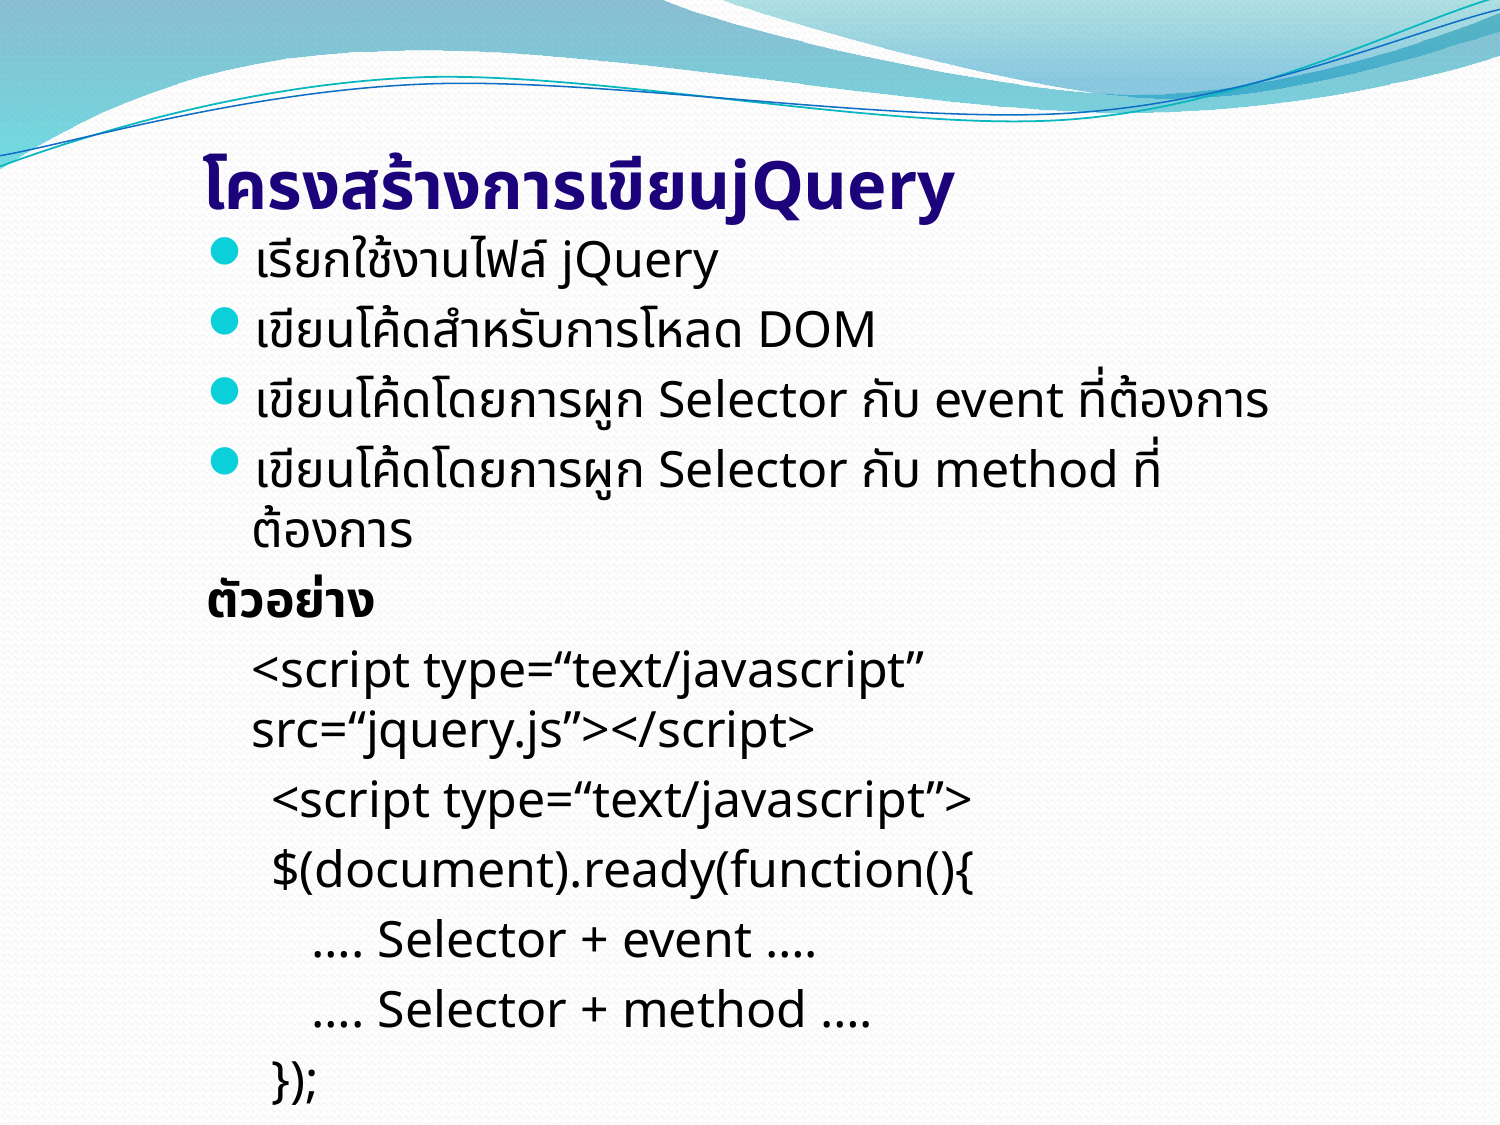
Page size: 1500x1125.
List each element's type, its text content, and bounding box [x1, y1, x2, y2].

title โครงสร้างการเขียนjQuery [202, 85, 1125, 219]
list เรียกใช้งานไฟล์ jQuery เขียนโค้ดสำหรับการโหลด DOM เขียนโค้ดโดยการผูก Selector กับ event ที่ต้องการ เขียนโค้ดโดยการผูก Selector กับ method ที่ต้องการ ตัวอย่าง <script type=“text/javascript” src=“jquery.js”></script> <script type=“text/javascript”> $(document).ready(function(){ …. Selector + event …. …. Selector + method …. }); </script> [192, 219, 1301, 1090]
